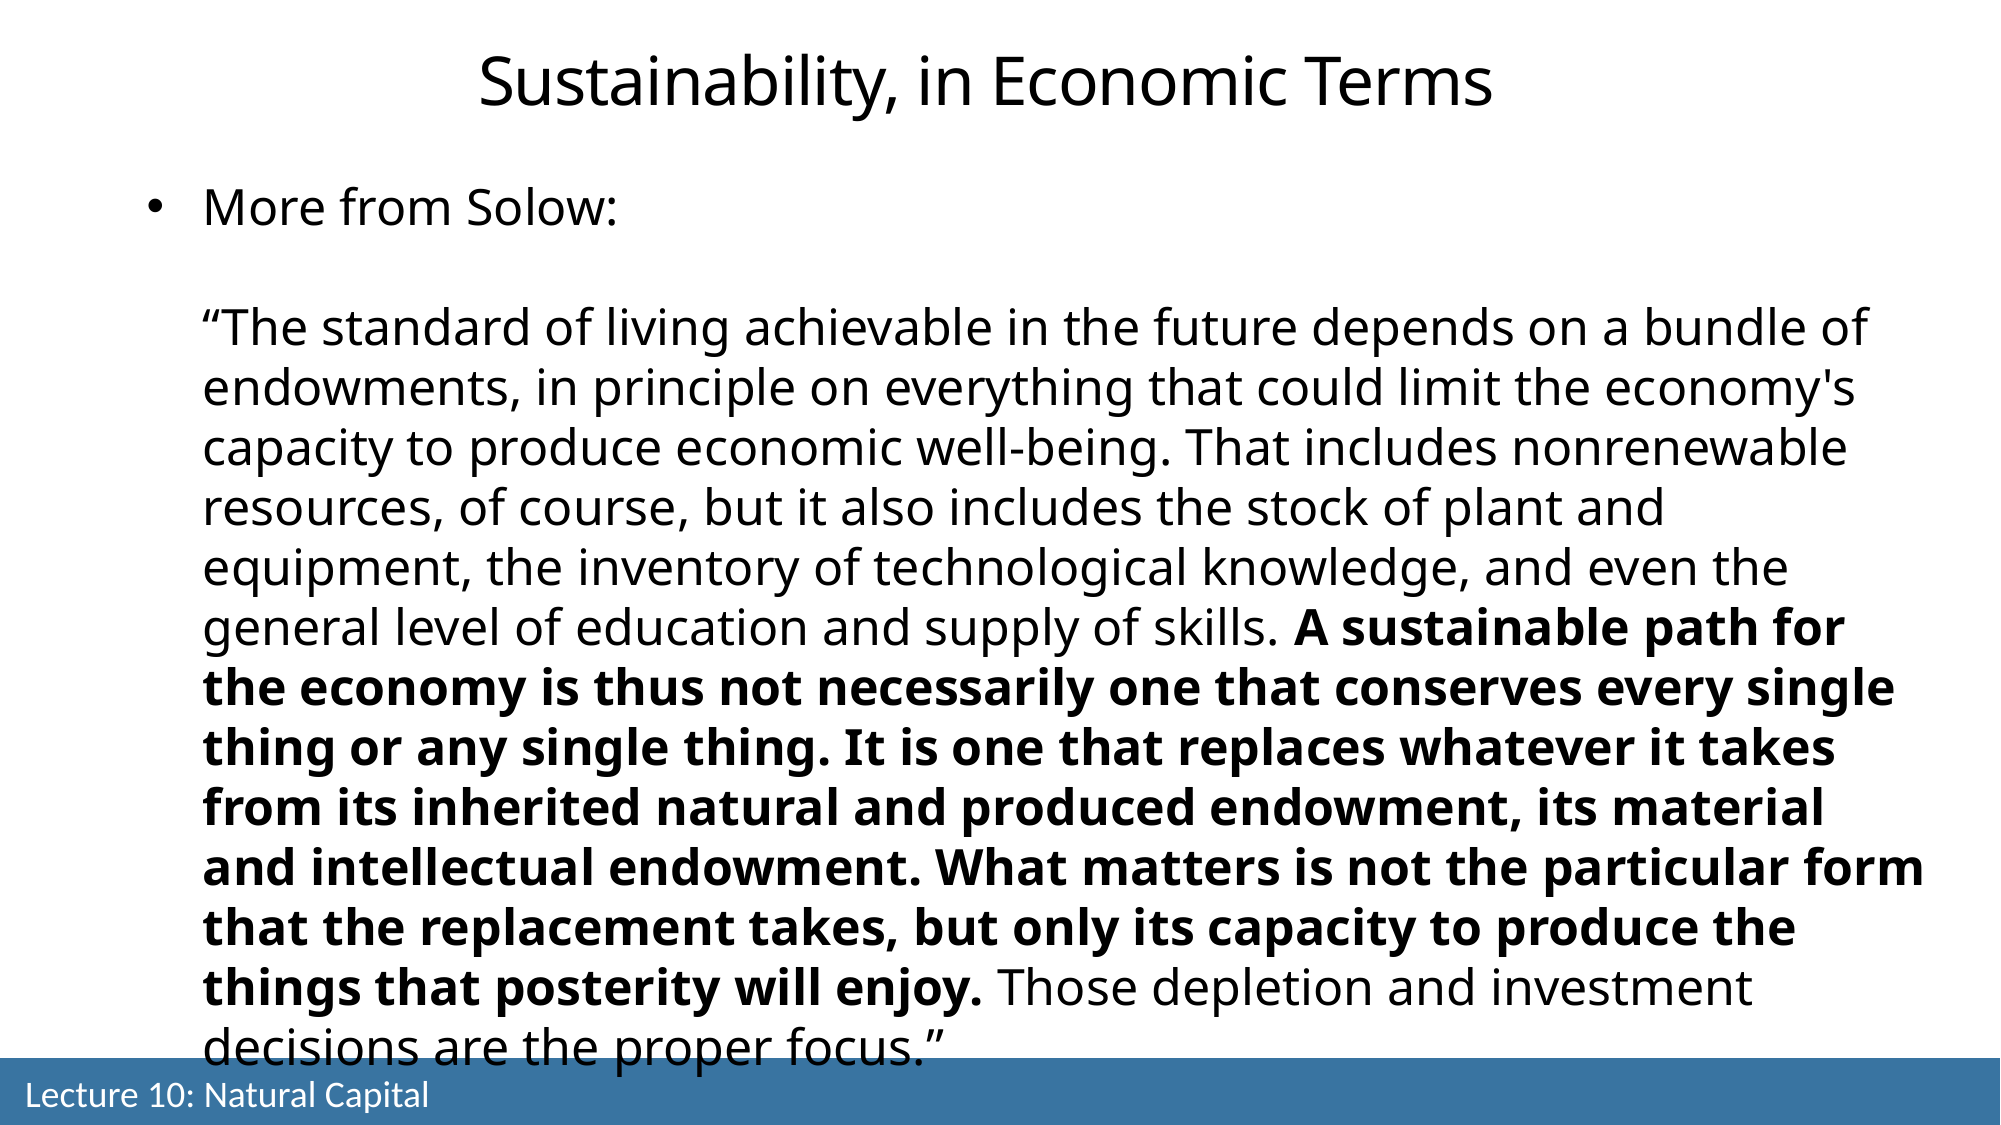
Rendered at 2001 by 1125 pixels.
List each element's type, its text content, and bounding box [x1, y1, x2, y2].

text_box More from Solow: “The standard of living achievable in the future depends on a bundle of endowments, in principle on everything that could limit the economy's capacity to produce economic well-being. That includes nonrenewable resources, of course, but it also includes the stock of plant and equipment, the inventory of technological knowledge, and even the general level of education and supply of skills. A sustainable path for the economy is thus not necessarily one that conserves every single thing or any single thing. It is one that replaces whatever it takes from its inherited natural and produced endowment, its material and intellectual endowment. What matters is not the particular form that the replacement takes, but only its capacity to produce the things that posterity will enjoy. Those depletion and investment decisions are the proper focus.” [56, 168, 1944, 1083]
text_box Sustainability, in Economic Terms [393, 0, 1579, 128]
